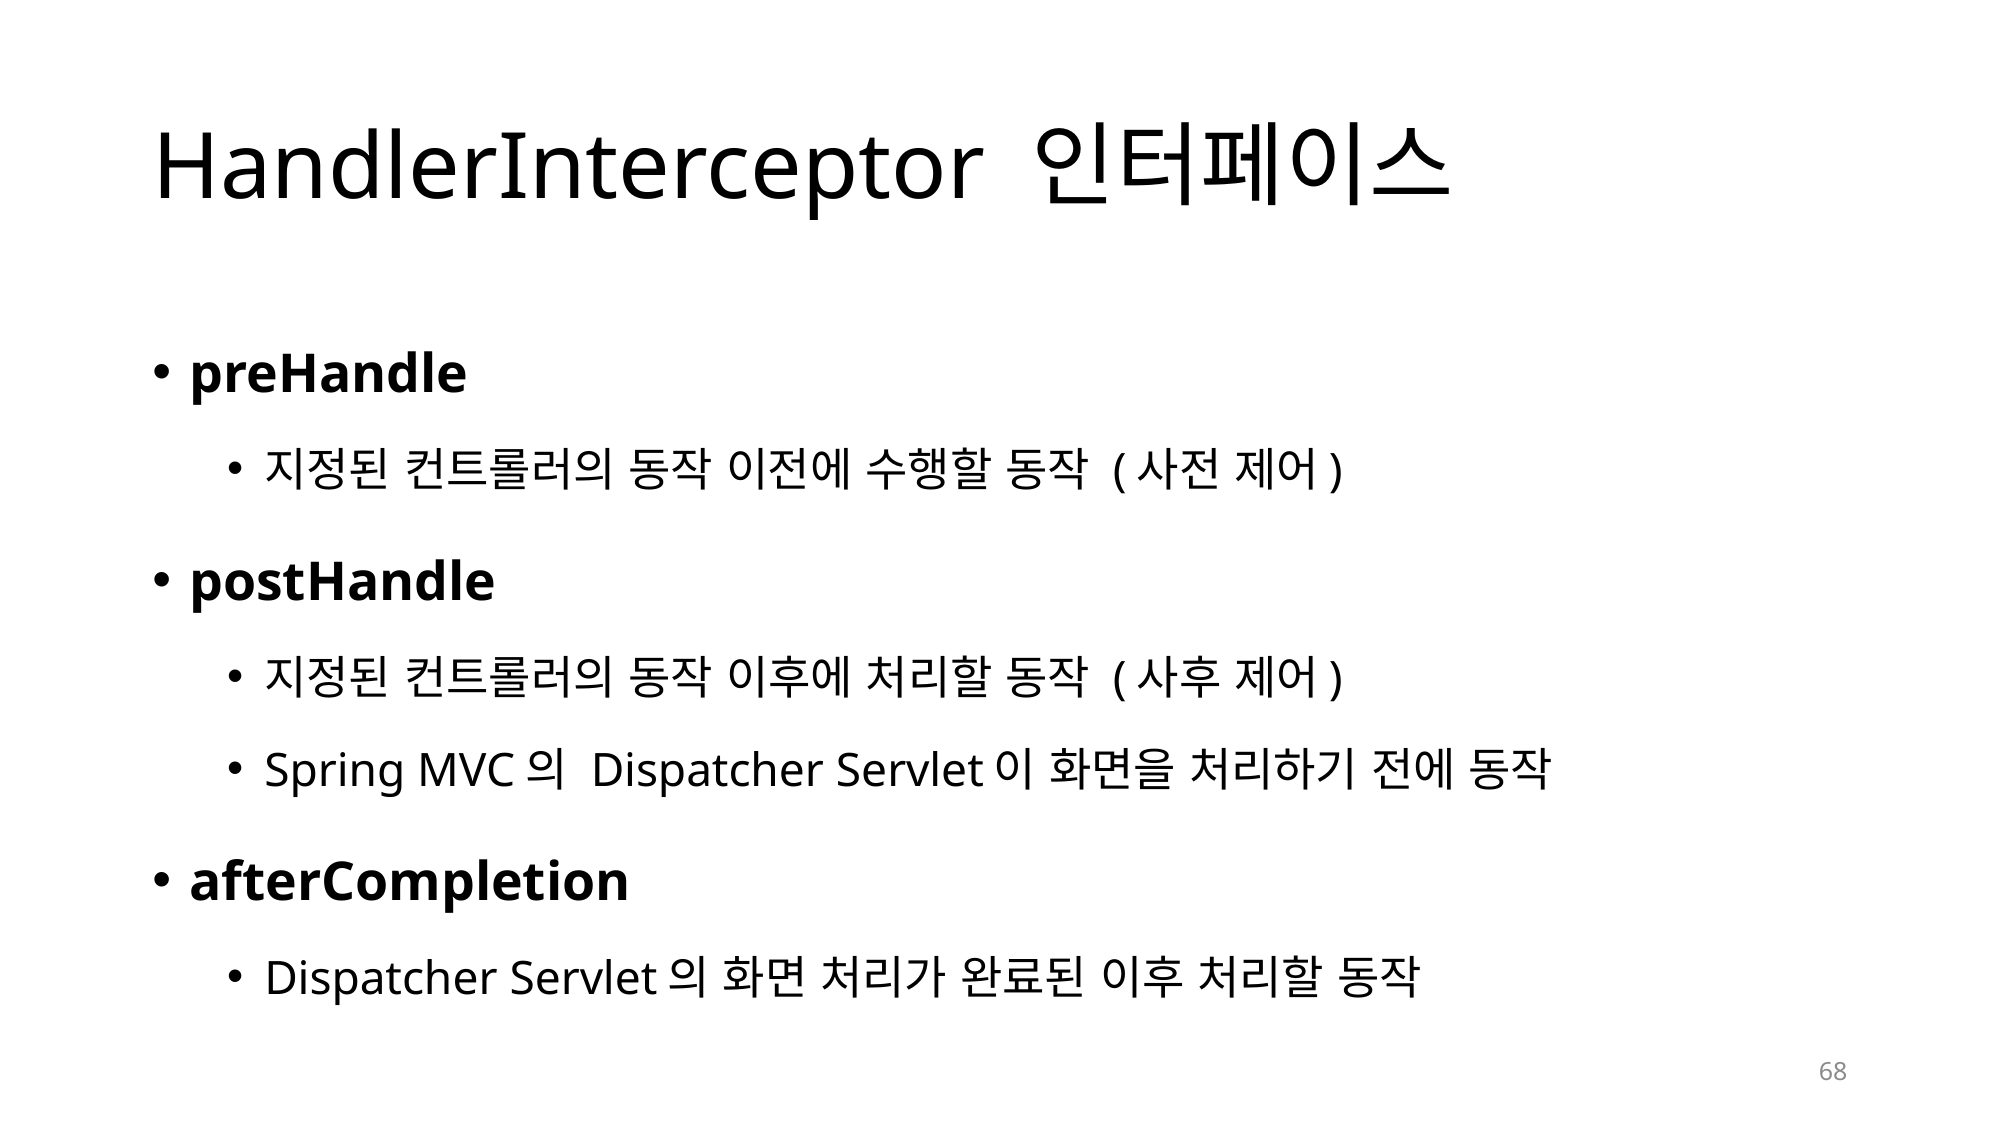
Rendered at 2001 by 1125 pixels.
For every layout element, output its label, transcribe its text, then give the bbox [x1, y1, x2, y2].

list preHandle 지정된 컨트롤러의 동작 이전에 수행할 동작 (사전 제어) postHandle 지정된 컨트롤러의 동작 이후에 처리할 동작 (사후 제어) Spring MVC의 Dispatcher Servlet이 화면을 처리하기 전에 동작 afterCompletion Dispatcher Servlet의 화면 처리가 완료된 이후 처리할 동작 [137, 299, 1863, 1014]
title HandlerInterceptor 인터페이스 [137, 59, 1863, 278]
slide_number 68 [1412, 1042, 1863, 1103]
